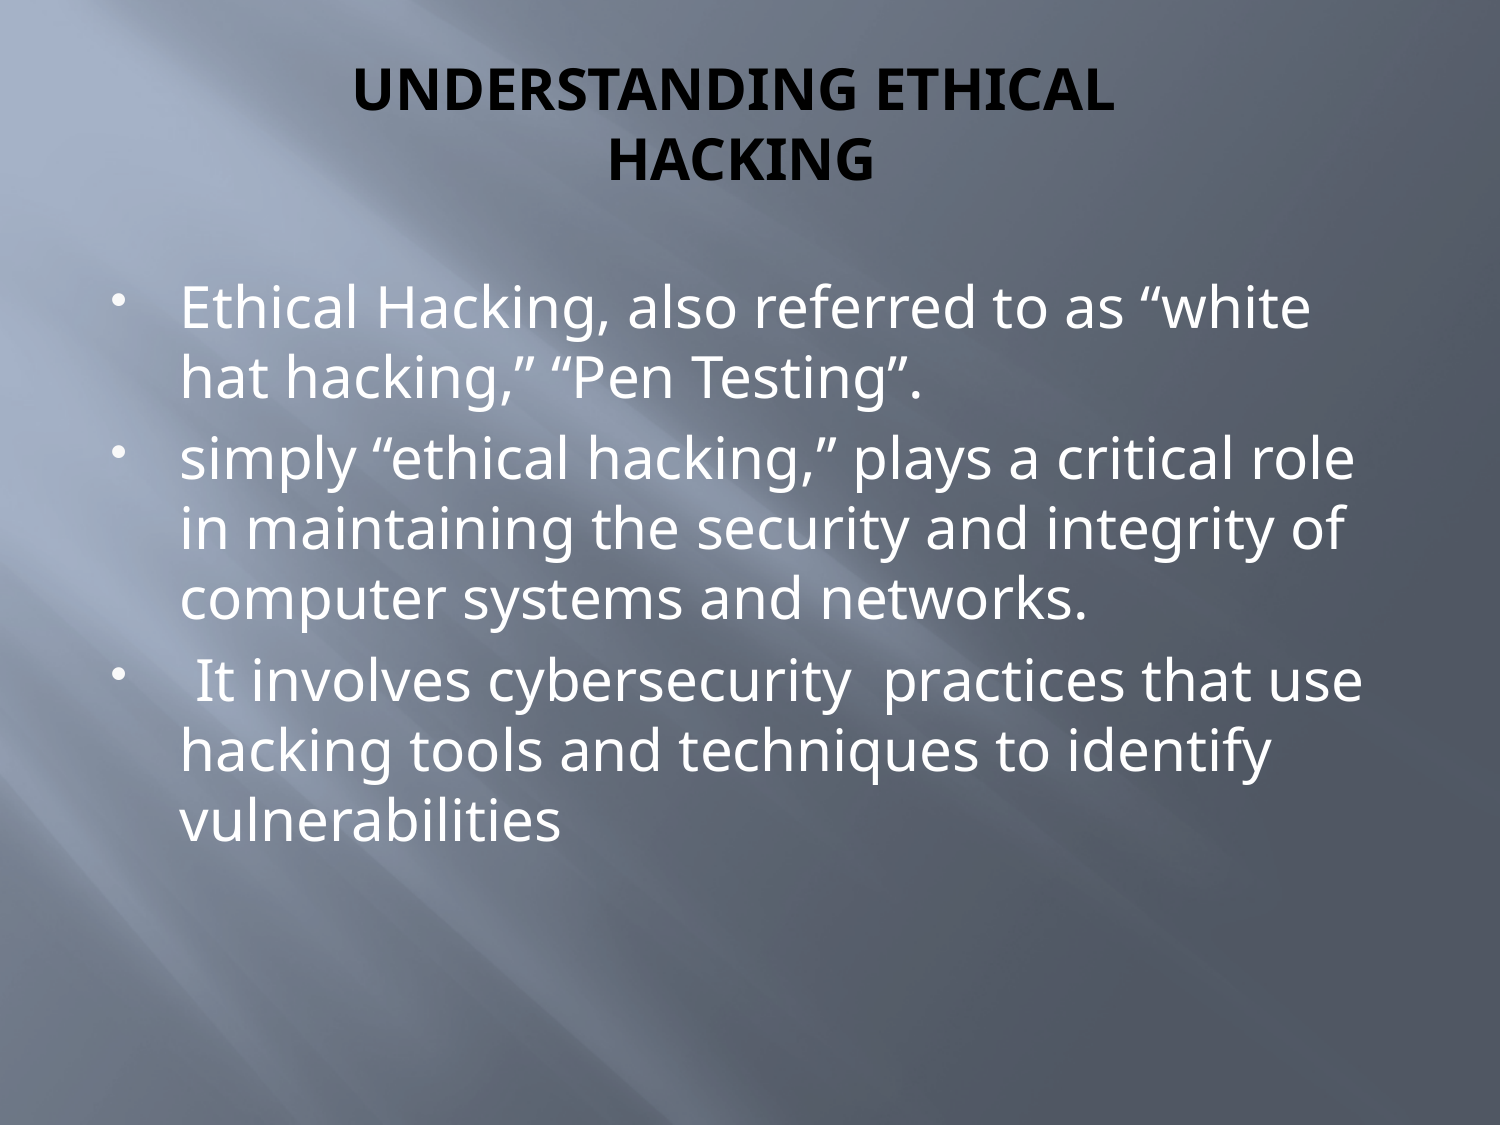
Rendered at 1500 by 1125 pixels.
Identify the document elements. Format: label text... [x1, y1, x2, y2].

title UNDERSTANDING ETHICAL HACKING [58, 45, 1425, 270]
list Ethical Hacking, also referred to as “white hat hacking,” “Pen Testing”. simply “ethical hacking,” plays a critical role in maintaining the security and integrity of computer systems and networks. It involves cybersecurity practices that use hacking tools and techniques to identify vulnerabilities [75, 262, 1425, 1035]
